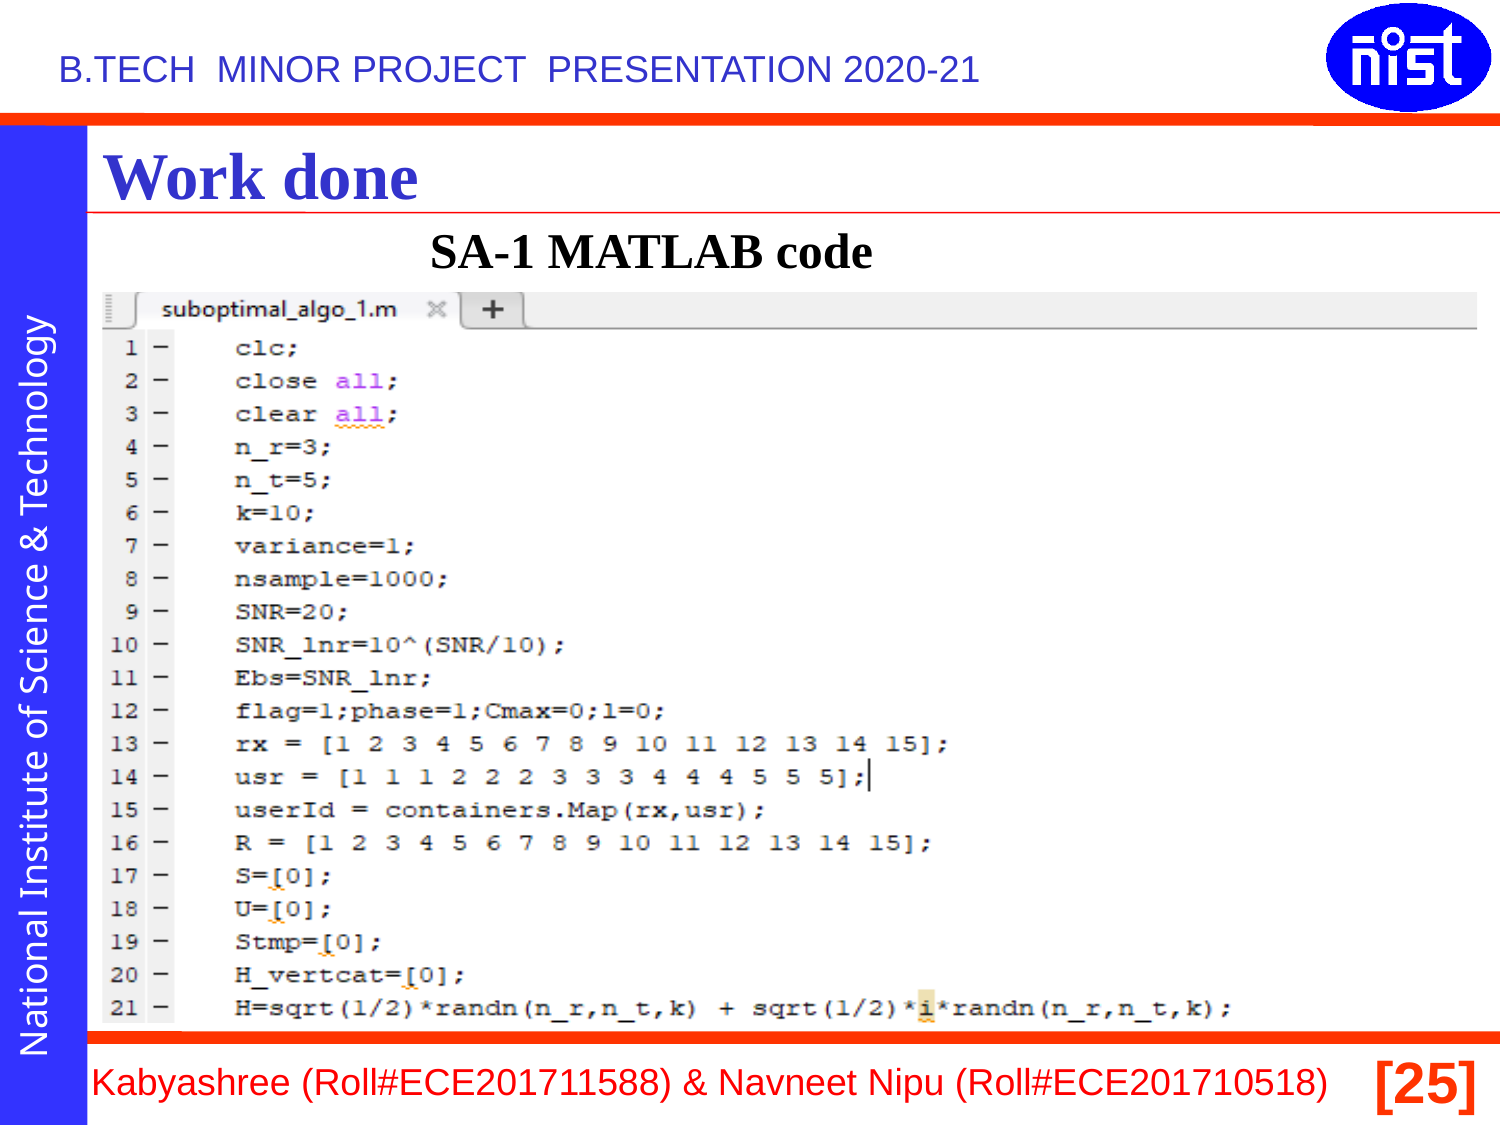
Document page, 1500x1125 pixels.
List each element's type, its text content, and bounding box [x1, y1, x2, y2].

picture [1323, 0, 1499, 117]
picture [102, 292, 1478, 1023]
list [124, 224, 1463, 290]
text_box SA-1 MATLAB code [415, 210, 889, 224]
title Work done [87, 124, 813, 221]
